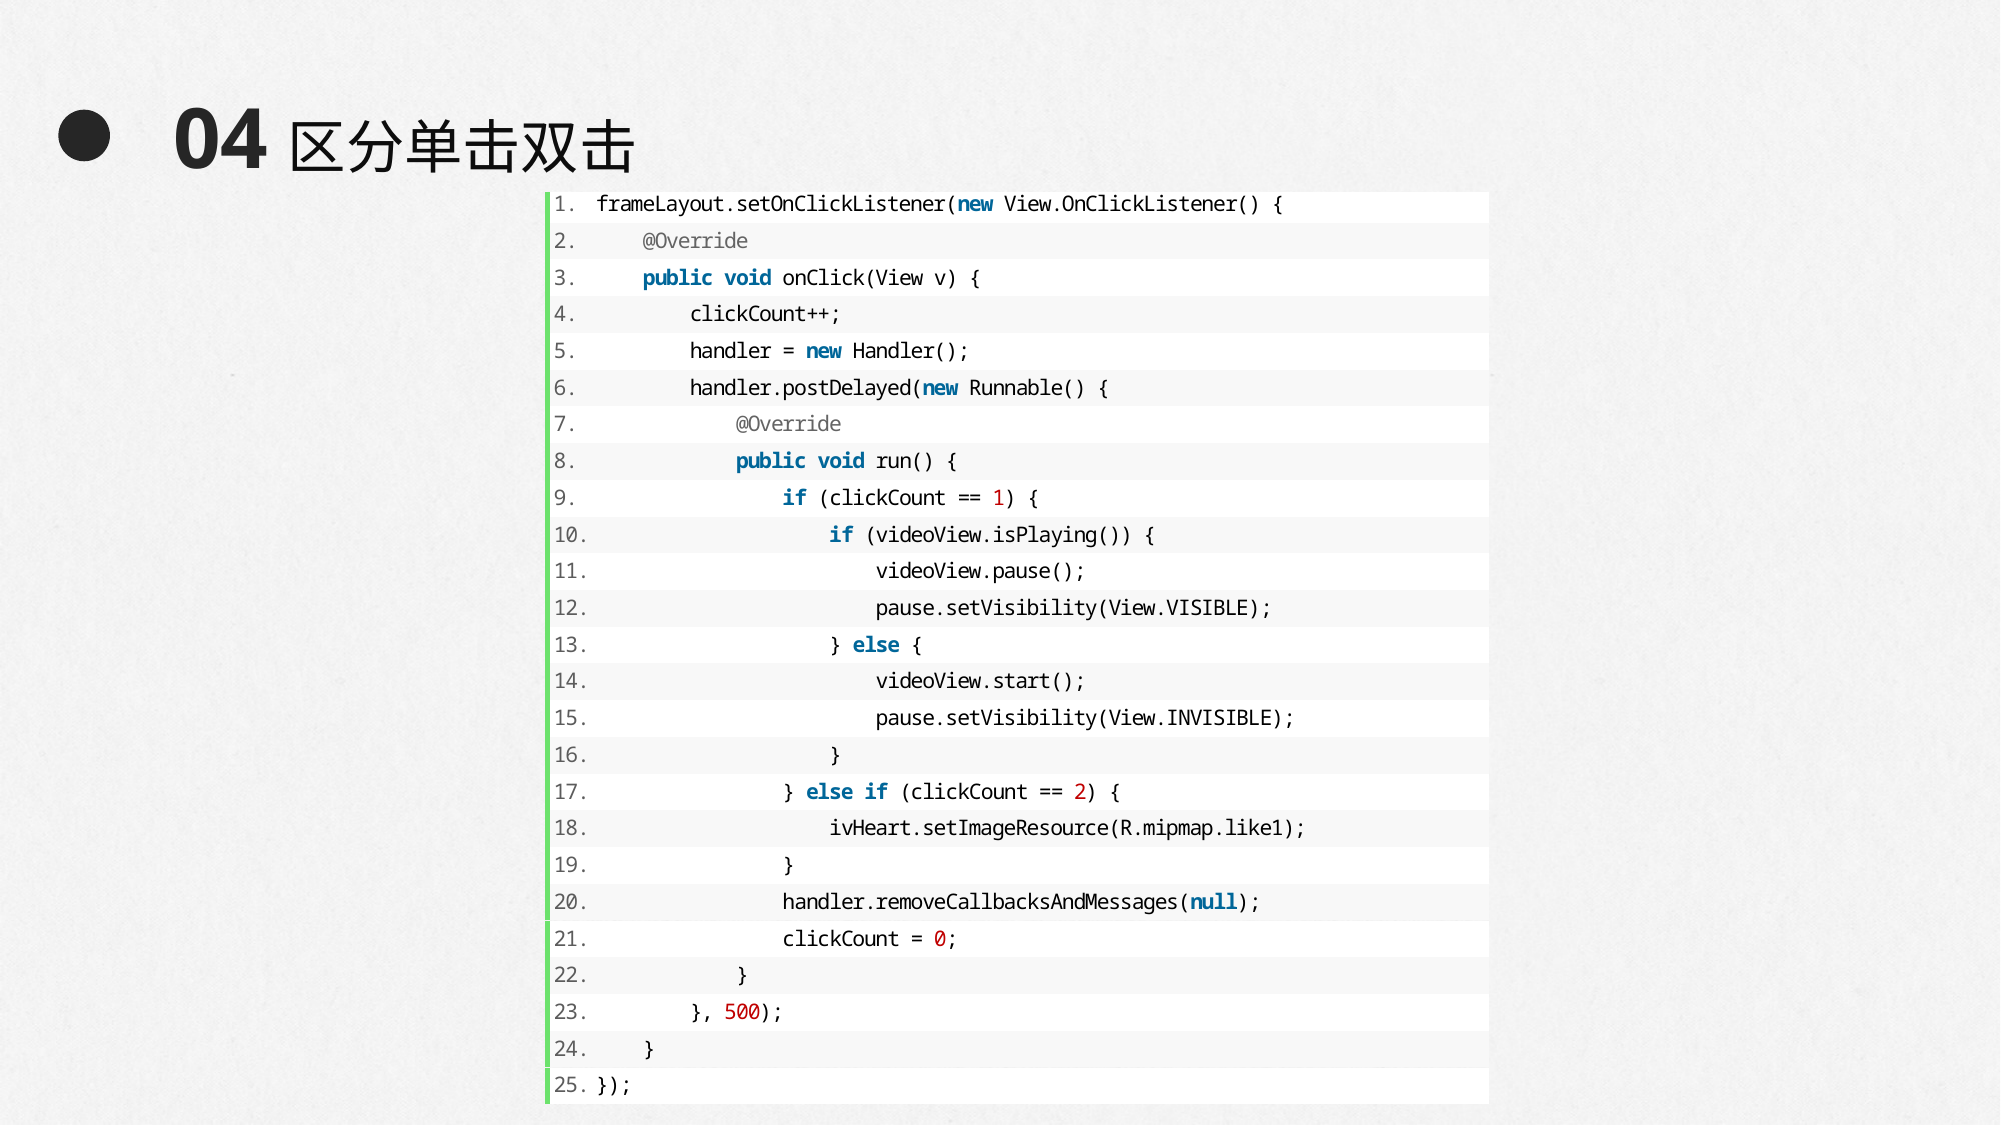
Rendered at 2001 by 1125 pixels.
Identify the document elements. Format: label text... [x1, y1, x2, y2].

text_box [57, 108, 111, 163]
picture [0, 0, 2001, 1125]
text_box 04区分单击双击 [158, 77, 1915, 293]
